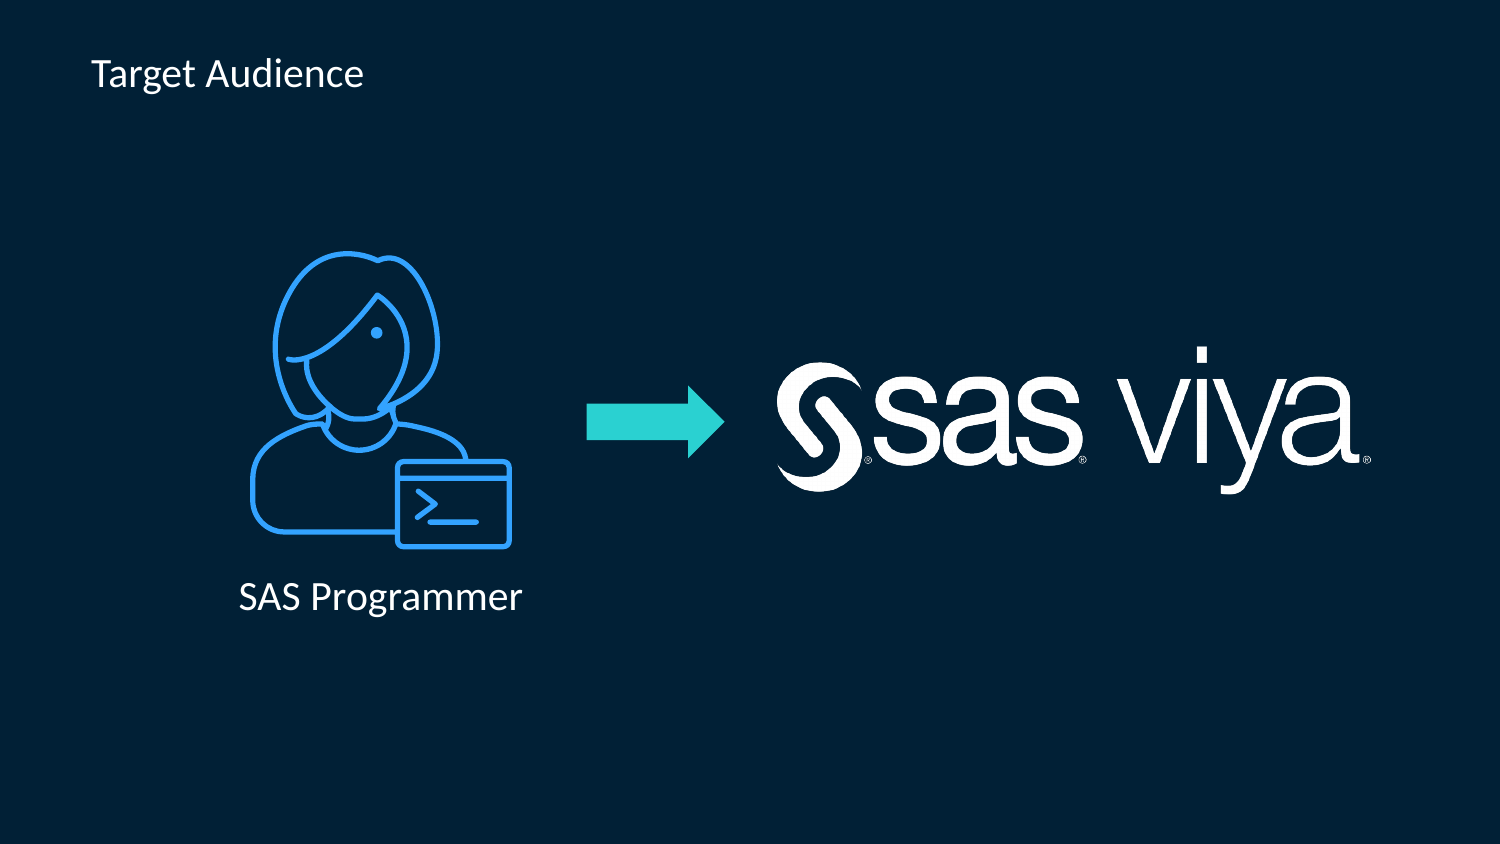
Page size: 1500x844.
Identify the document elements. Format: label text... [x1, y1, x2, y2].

text_box [585, 382, 727, 461]
text_box Target Audience [76, 50, 1427, 108]
text_box SAS Programmer [211, 561, 551, 626]
picture [769, 340, 1381, 504]
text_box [250, 246, 512, 550]
